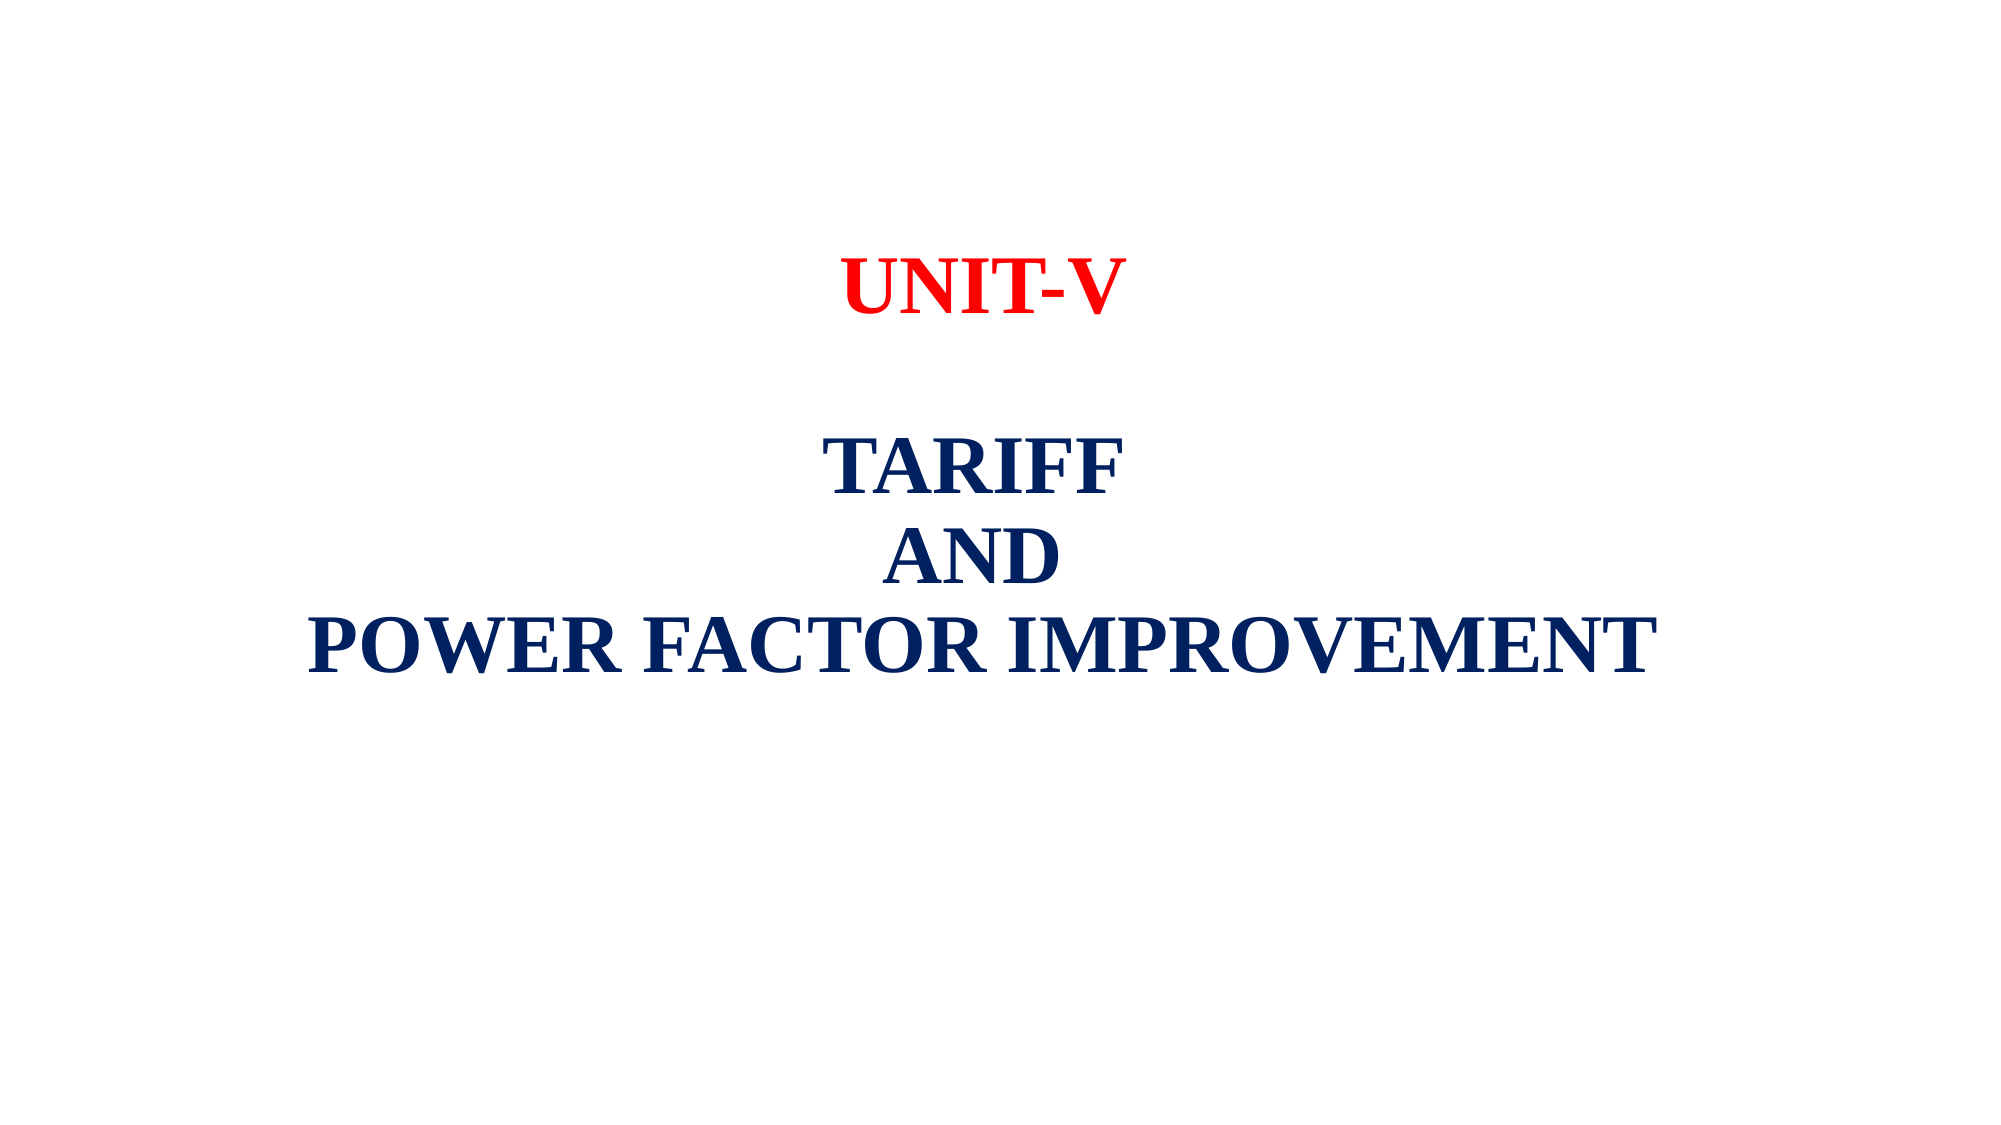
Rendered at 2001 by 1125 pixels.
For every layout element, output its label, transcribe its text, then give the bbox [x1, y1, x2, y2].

title UNIT-V TARIFF AND POWER FACTOR IMPROVEMENT [50, 129, 1917, 699]
